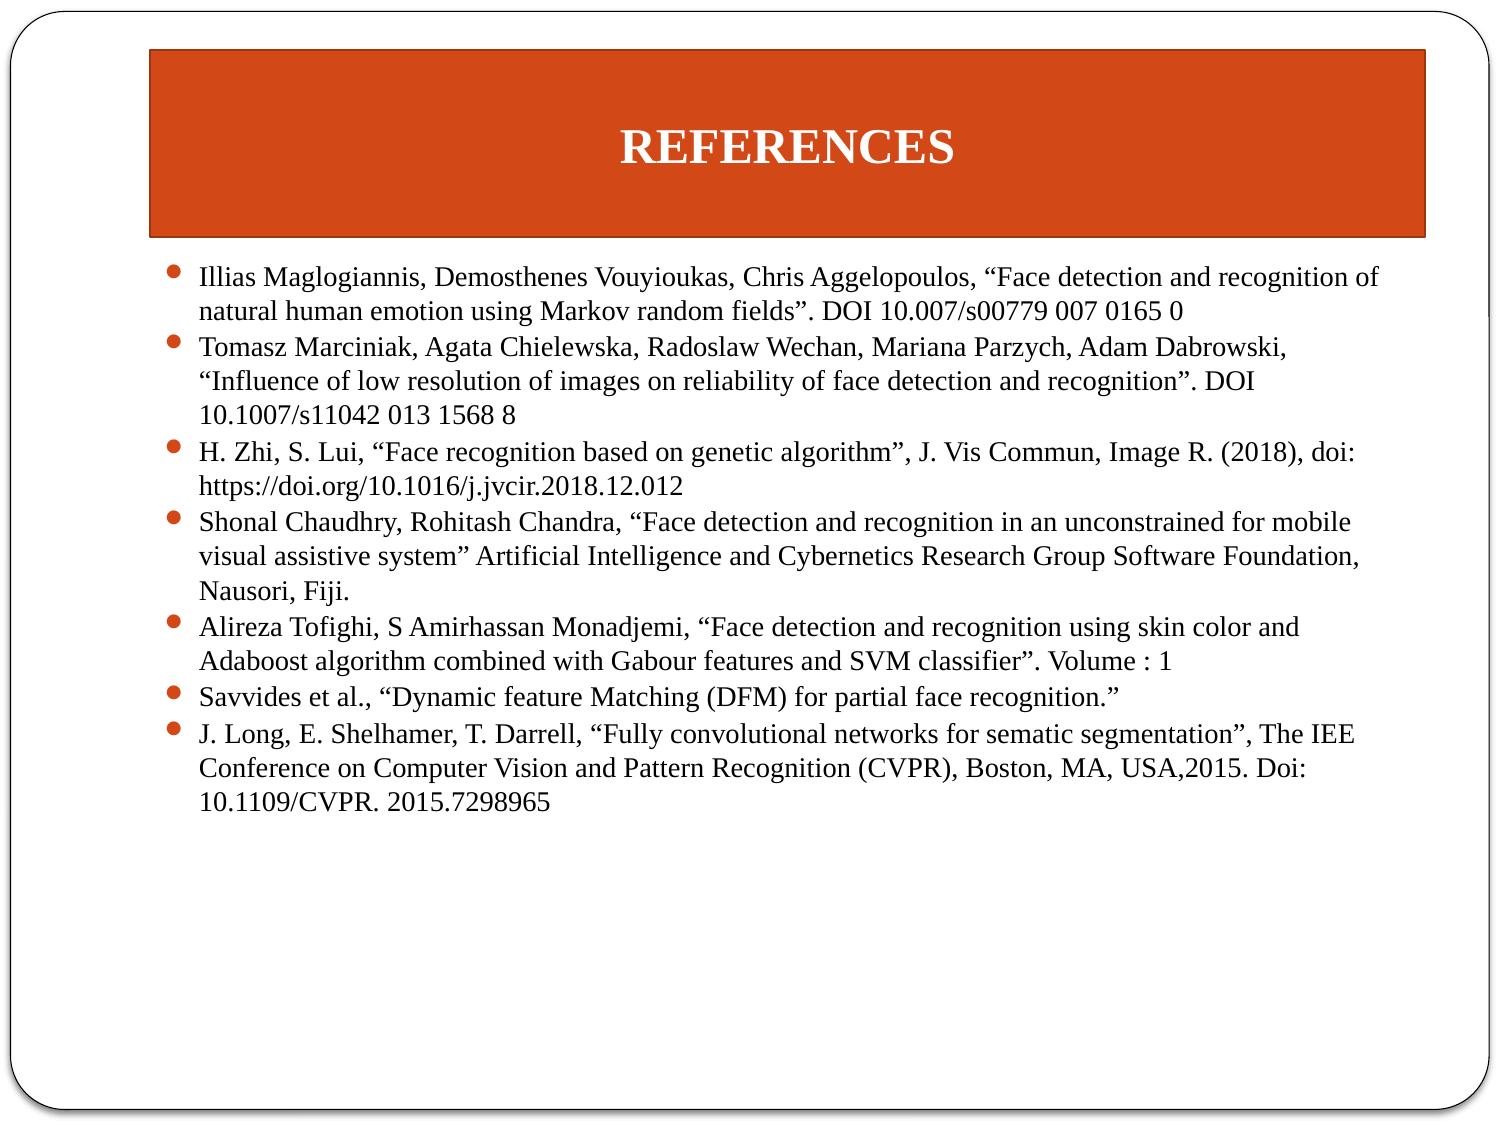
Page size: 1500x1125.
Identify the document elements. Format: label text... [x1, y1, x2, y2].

list Illias Maglogiannis, Demosthenes Vouyioukas, Chris Aggelopoulos, “Face detection and recognition of natural human emotion using Markov random fields”. DOI 10.007/s00779 007 0165 0 Tomasz Marciniak, Agata Chielewska, Radoslaw Wechan, Mariana Parzych, Adam Dabrowski, “Influence of low resolution of images on reliability of face detection and recognition”. DOI 10.1007/s11042 013 1568 8 H. Zhi, S. Lui, “Face recognition based on genetic algorithm”, J. Vis Commun, Image R. (2018), doi: https://doi.org/10.1016/j.jvcir.2018.12.012 Shonal Chaudhry, Rohitash Chandra, “Face detection and recognition in an unconstrained for mobile visual assistive system” Artificial Intelligence and Cybernetics Research Group Software Foundation, Nausori, Fiji. Alireza Tofighi, S Amirhassan Monadjemi, “Face detection and recognition using skin color and Adaboost algorithm combined with Gabour features and SVM classifier”. Volume : 1 Savvides et al., “Dynamic feature Matching (DFM) for partial face recognition.” J. Long, E. Shelhamer, T. Darrell, “Fully convolutional networks for sematic segmentation”, The IEE Conference on Computer Vision and Pattern Recognition (CVPR), Boston, MA, USA,2015. Doi: 10.1109/CVPR. 2015.7298965 [150, 238, 1425, 988]
text_box [637, 749, 1400, 810]
text_box REFERENCES [149, 49, 1426, 238]
